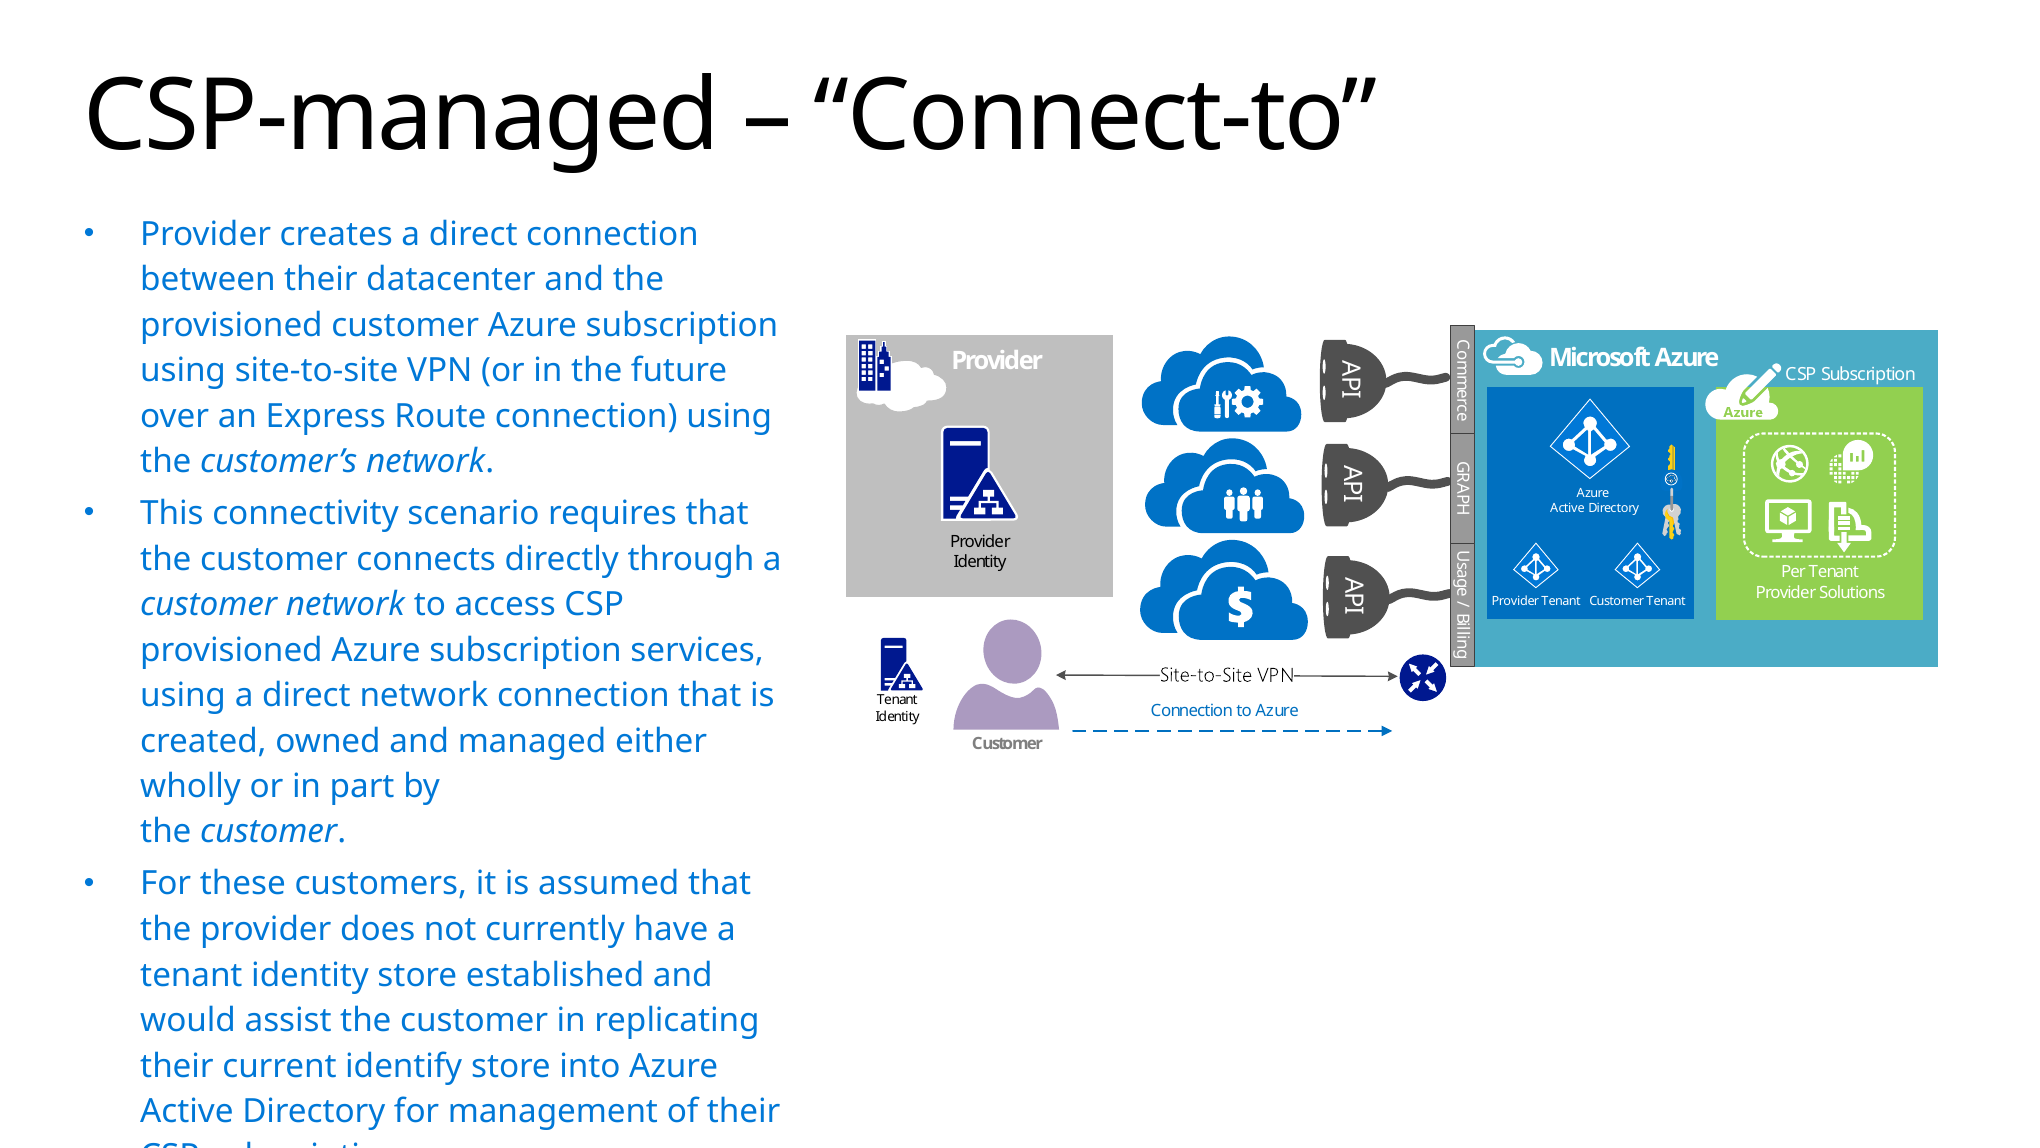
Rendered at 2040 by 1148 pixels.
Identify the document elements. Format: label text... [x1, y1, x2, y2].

picture [844, 323, 1939, 762]
text_box Provider creates a direct connection between their datacenter and the provisioned customer Azure subscription using site-to-site VPN (or in the future over an Express Route connection) using the customer’s network. This connectivity scenario requires that the customer connects directly through a customer network to access CSP provisioned Azure subscription services, using a direct network connection that is created, owned and managed either wholly or in part by the customer. For these customers, it is assumed that the provider does not currently have a tenant identity store established and would assist the customer in replicating their current identify store into Azure Active Directory for management of their CSP subscription. [60, 199, 798, 1087]
title CSP-managed – “Connect-to” [60, 48, 1980, 199]
